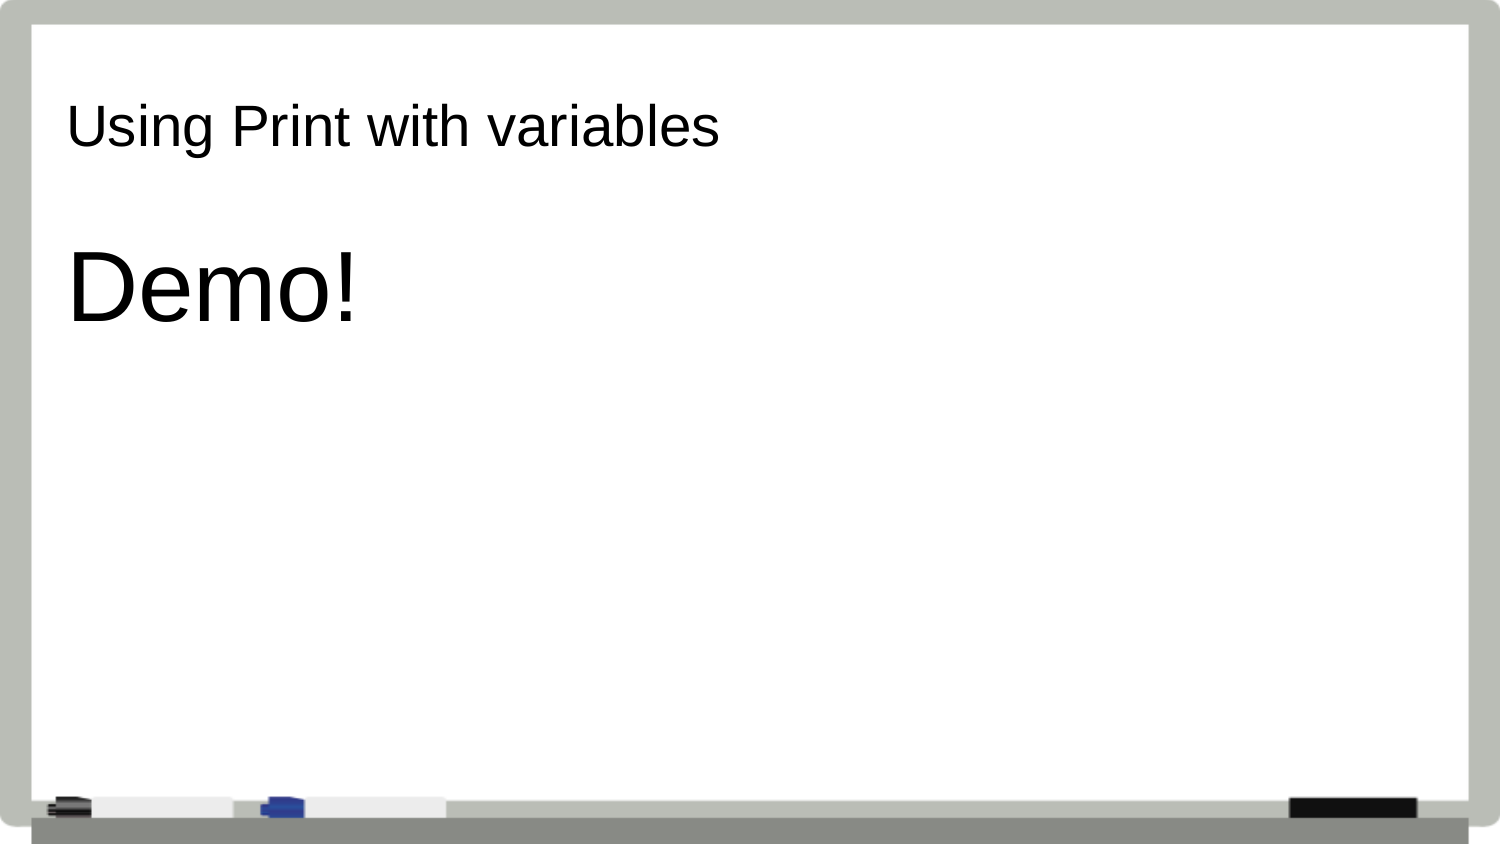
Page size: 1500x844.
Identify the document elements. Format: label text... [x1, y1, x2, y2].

picture [0, 0, 1500, 844]
list Demo! [51, 189, 1449, 750]
title Using Print with variables [51, 72, 1449, 167]
